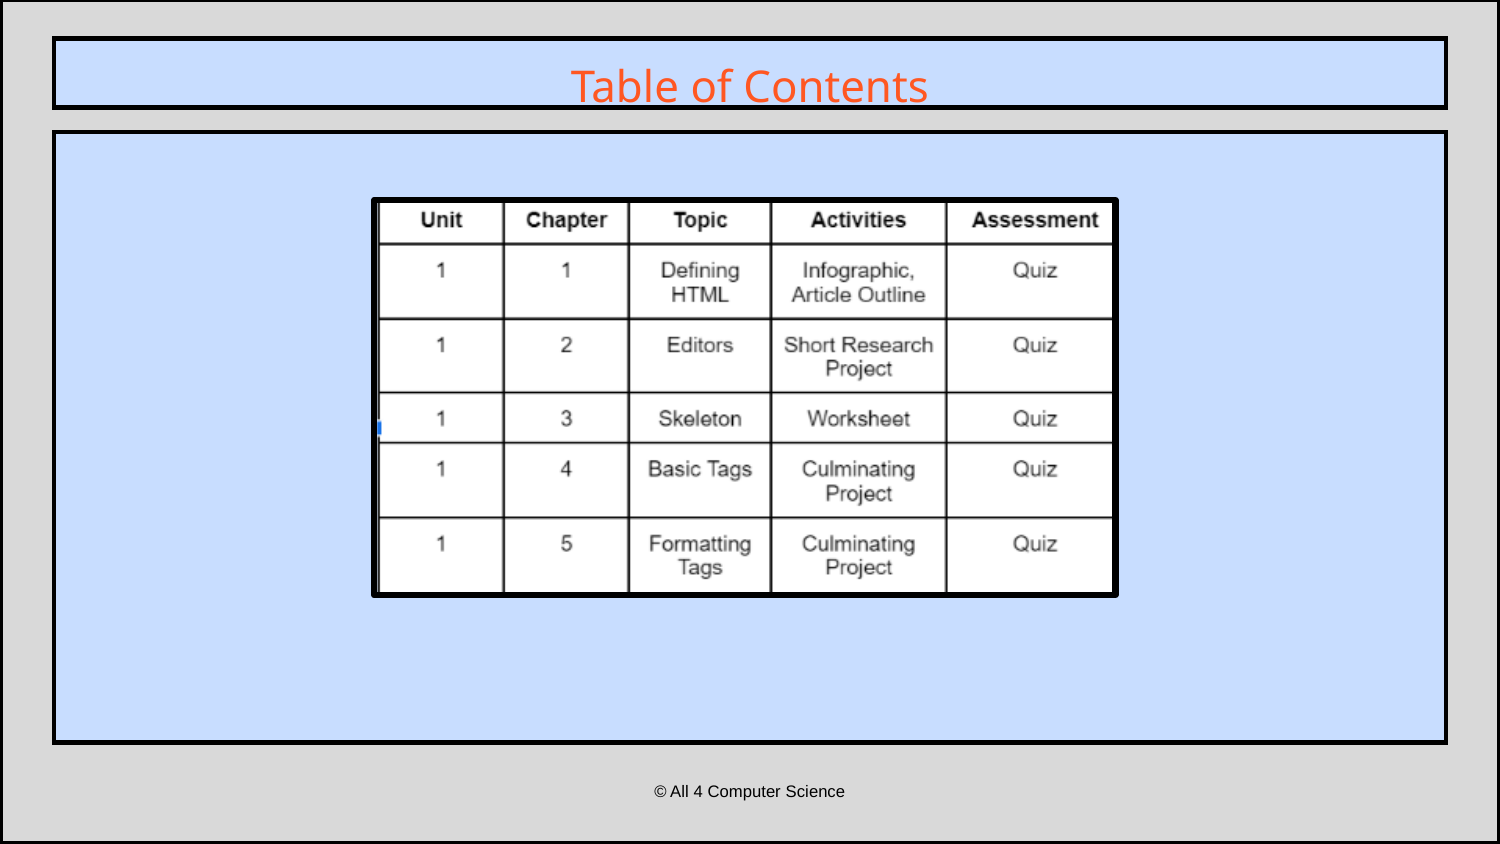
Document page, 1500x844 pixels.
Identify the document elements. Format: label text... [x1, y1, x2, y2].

text_box [54, 38, 1446, 108]
picture [377, 202, 1113, 593]
text_box [0, 0, 1500, 844]
text_box © All 4 Computer Science [566, 767, 934, 808]
text_box [54, 132, 1446, 743]
text_box Table of Contents [467, 43, 1033, 108]
